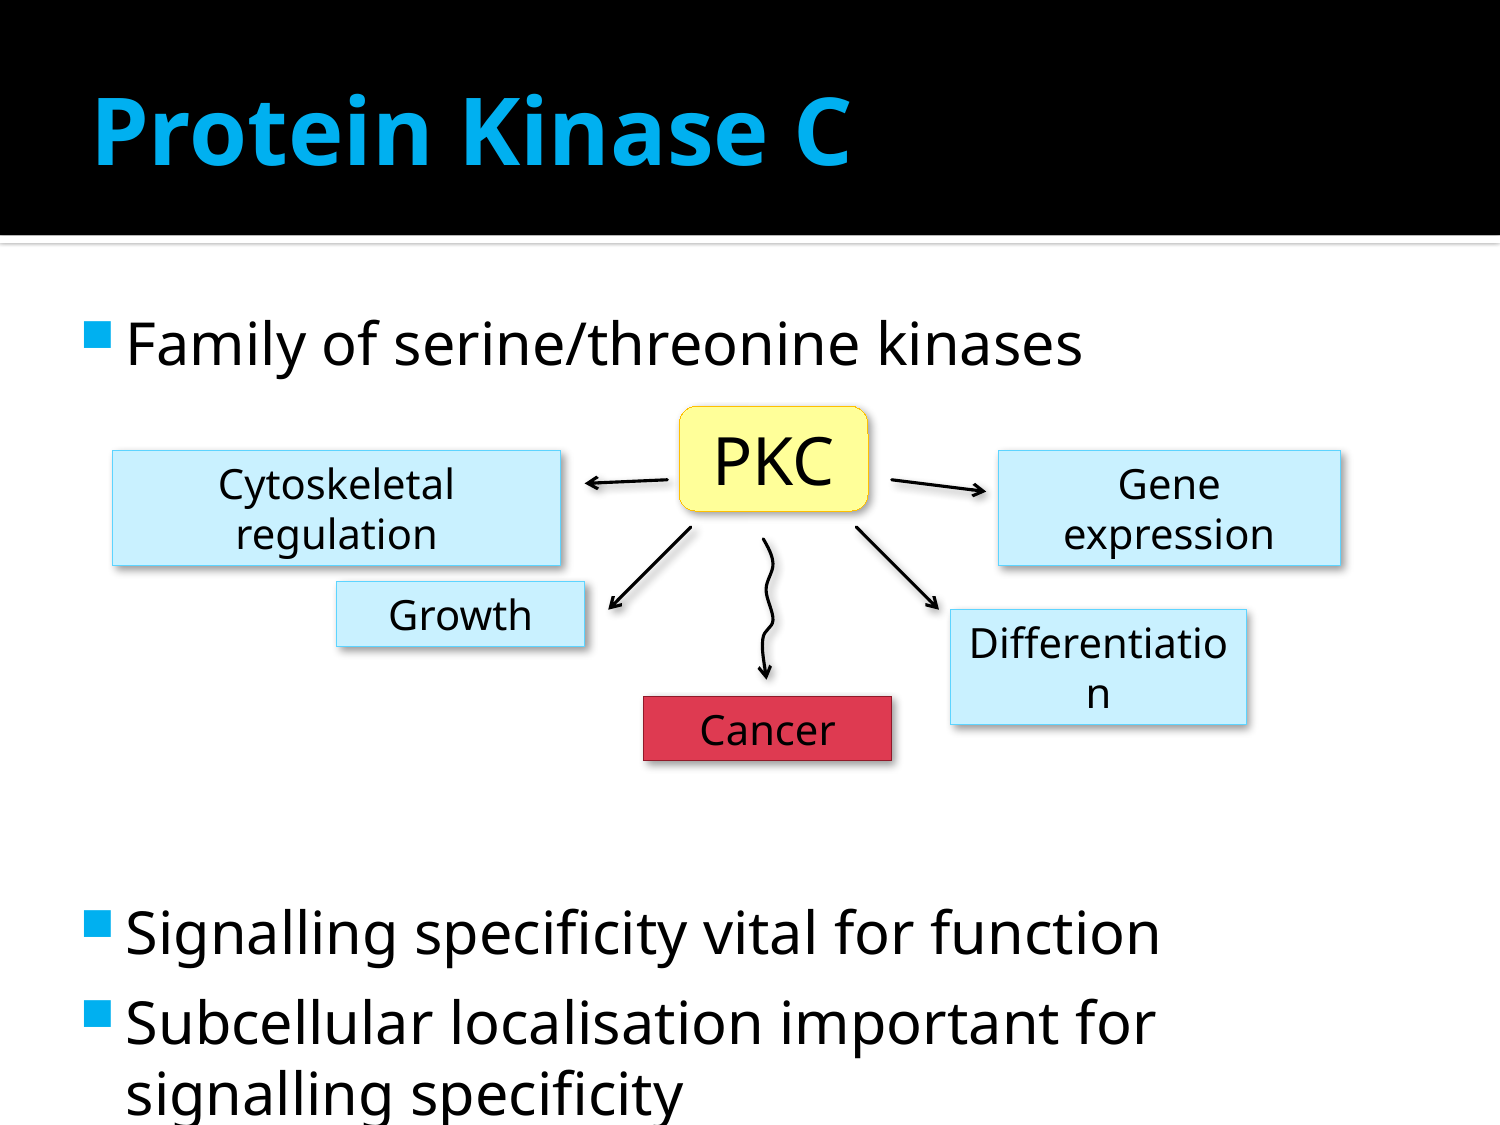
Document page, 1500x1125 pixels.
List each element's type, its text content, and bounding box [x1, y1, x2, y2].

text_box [112, 405, 1341, 764]
list Family of serine/threonine kinases Signalling specificity vital for function Subcellular localisation important for signalling specificity [53, 290, 1449, 1125]
title Protein Kinase C [75, 25, 1425, 231]
